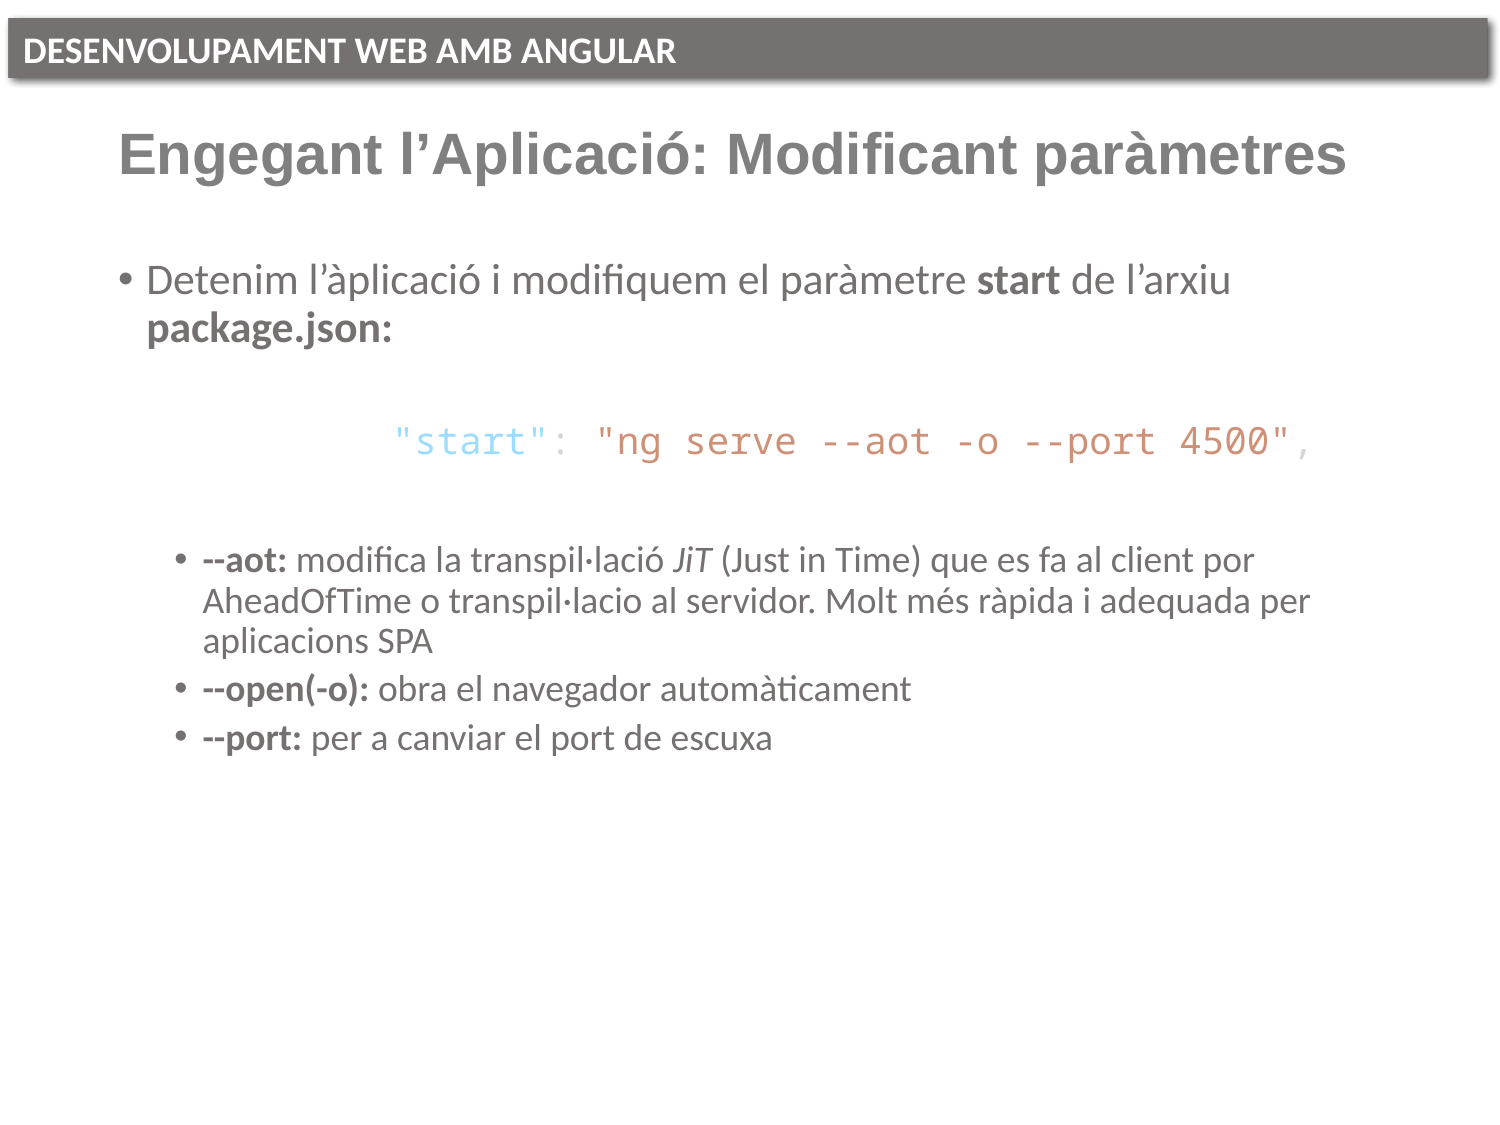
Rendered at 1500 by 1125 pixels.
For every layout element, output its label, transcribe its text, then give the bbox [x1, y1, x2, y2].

title Engegant l’Aplicació: Modificant paràmetres [103, 117, 1397, 249]
list Detenim l’àplicació i modifiquem el paràmetre start de l’arxiu package.json: "start": "ng serve --aot -o --port 4500", --aot: modifica la transpil·lació JiT (Just in Time) que es fa al client por AheadOfTime o transpil·lacio al servidor. Molt més ràpida i adequada per aplicacions SPA --open(-o): obra el navegador automàticament --port: per a canviar el port de escuxa [103, 249, 1397, 1085]
